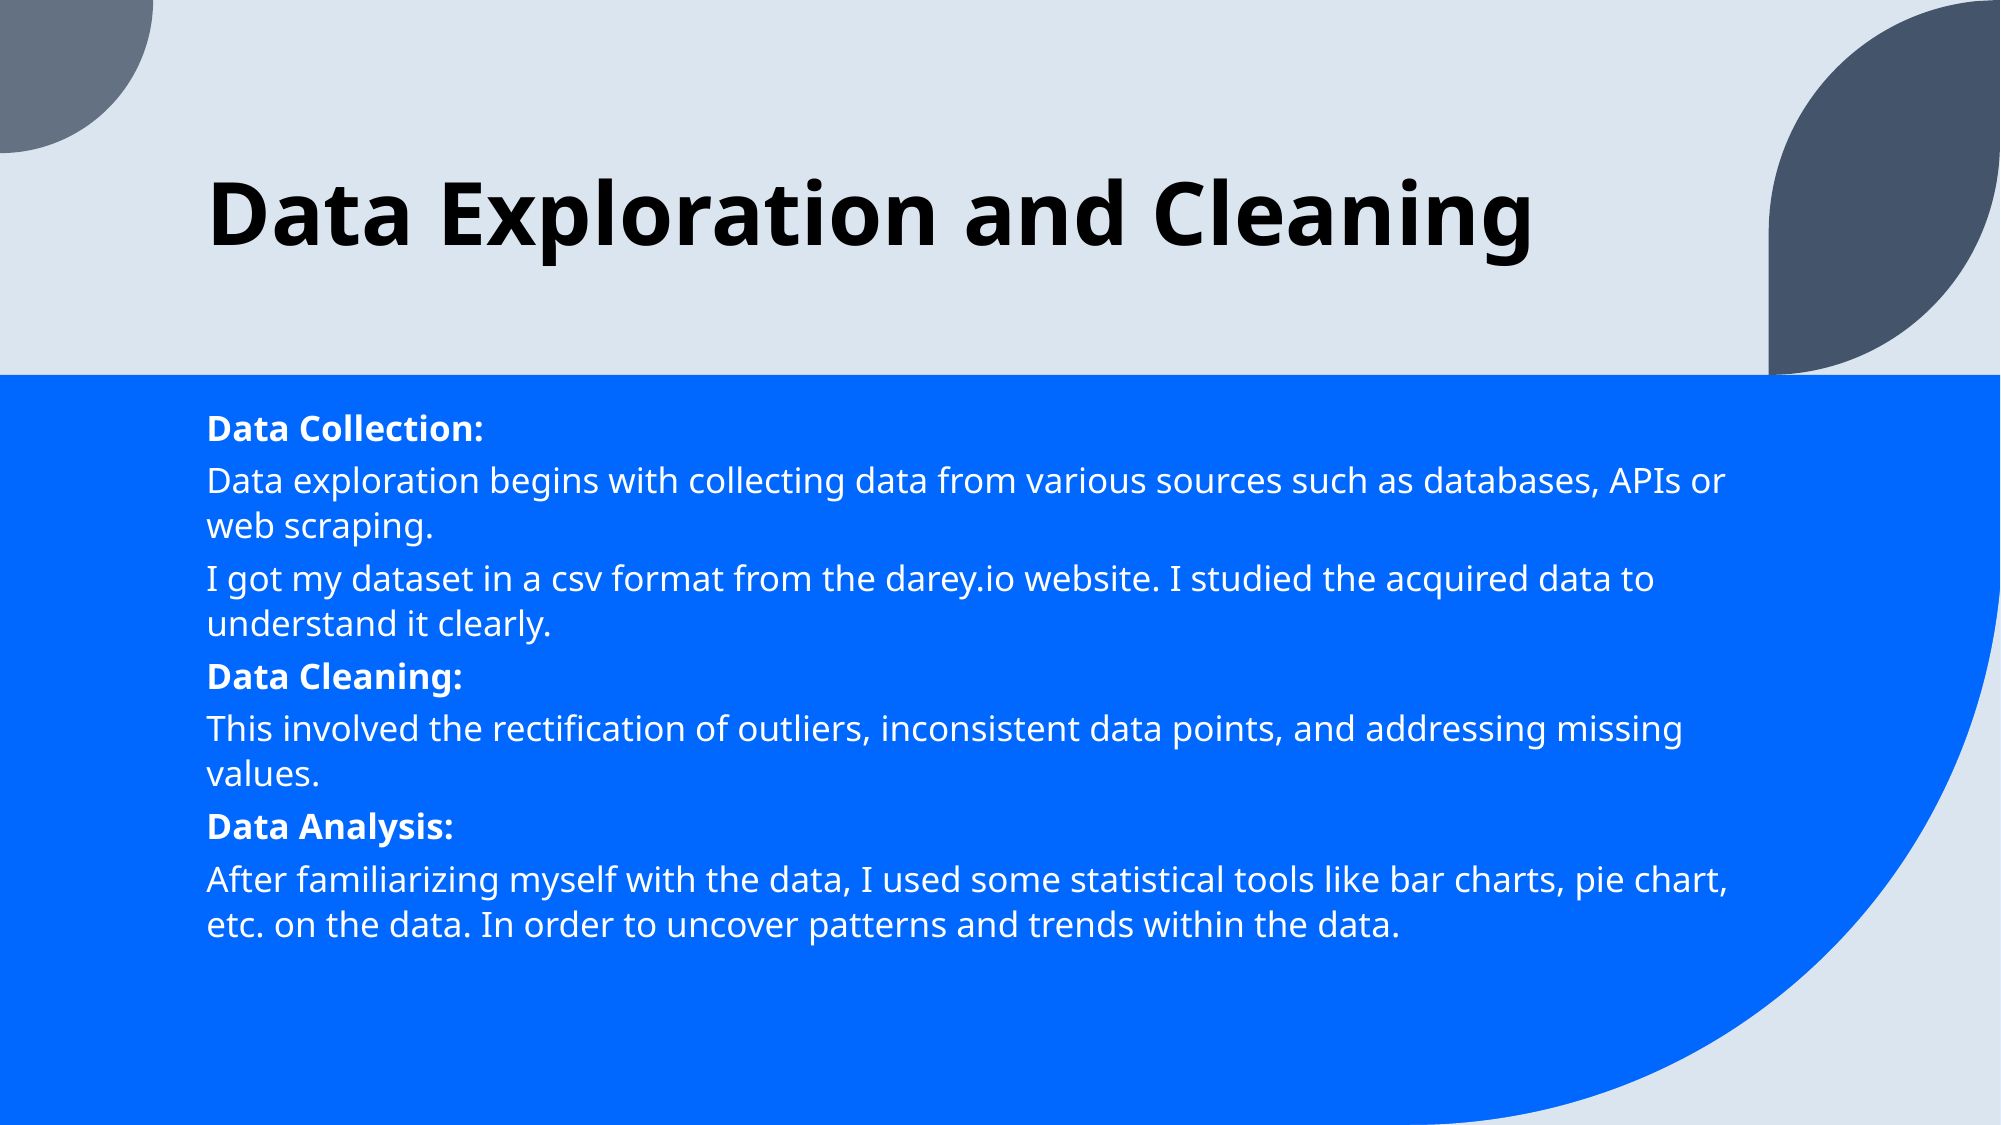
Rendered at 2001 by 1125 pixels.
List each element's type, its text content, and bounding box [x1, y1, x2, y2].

title Data Exploration and Cleaning [191, 7, 1796, 270]
list Data Collection: Data exploration begins with collecting data from various sources such as databases, APIs or web scraping. I got my dataset in a csv format from the darey.io website. I studied the acquired data to understand it clearly. Data Cleaning: This involved the rectification of outliers, inconsistent data points, and addressing missing values. Data Analysis: After familiarizing myself with the data, I used some statistical tools like bar charts, pie chart, etc. on the data. In order to uncover patterns and trends within the data. [191, 395, 1796, 960]
